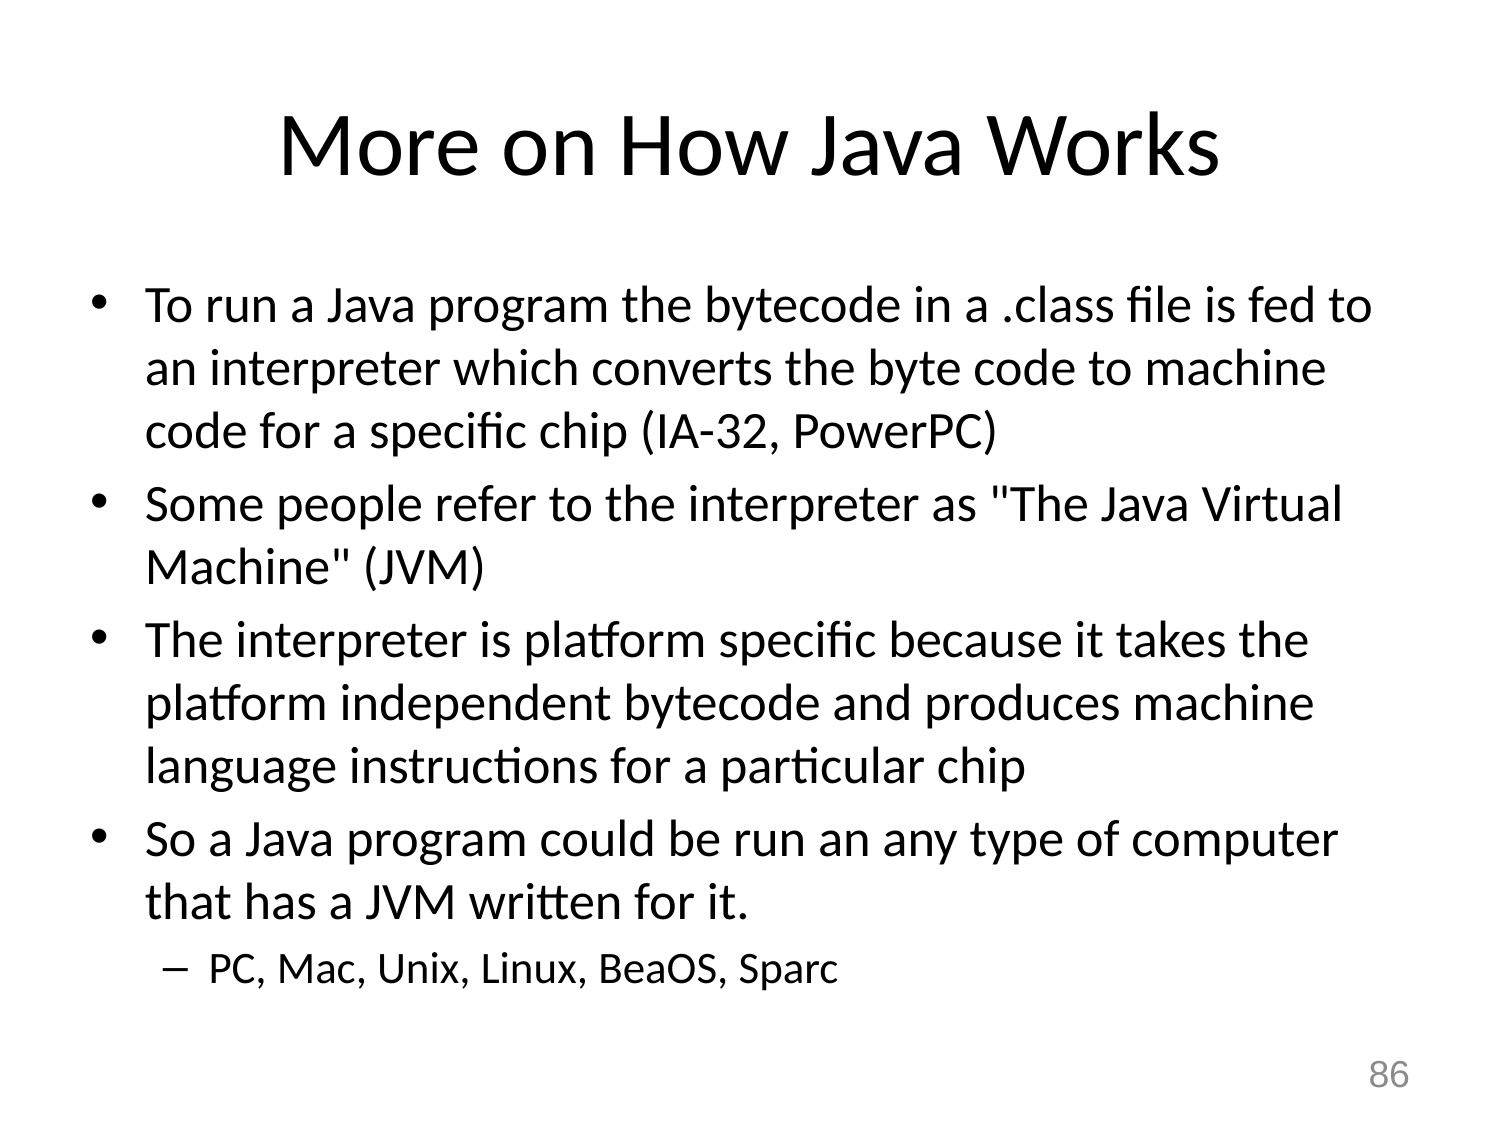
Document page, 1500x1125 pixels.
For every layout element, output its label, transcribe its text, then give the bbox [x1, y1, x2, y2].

slide_number 86 [1074, 1042, 1425, 1103]
list To run a Java program the bytecode in a .class file is fed to an interpreter which converts the byte code to machine code for a specific chip (IA-32, PowerPC) Some people refer to the interpreter as "The Java Virtual Machine" (JVM) The interpreter is platform specific because it takes the platform independent bytecode and produces machine language instructions for a particular chip So a Java program could be run an any type of computer that has a JVM written for it. PC, Mac, Unix, Linux, BeaOS, Sparc [75, 262, 1425, 1005]
title More on How Java Works [75, 45, 1425, 233]
